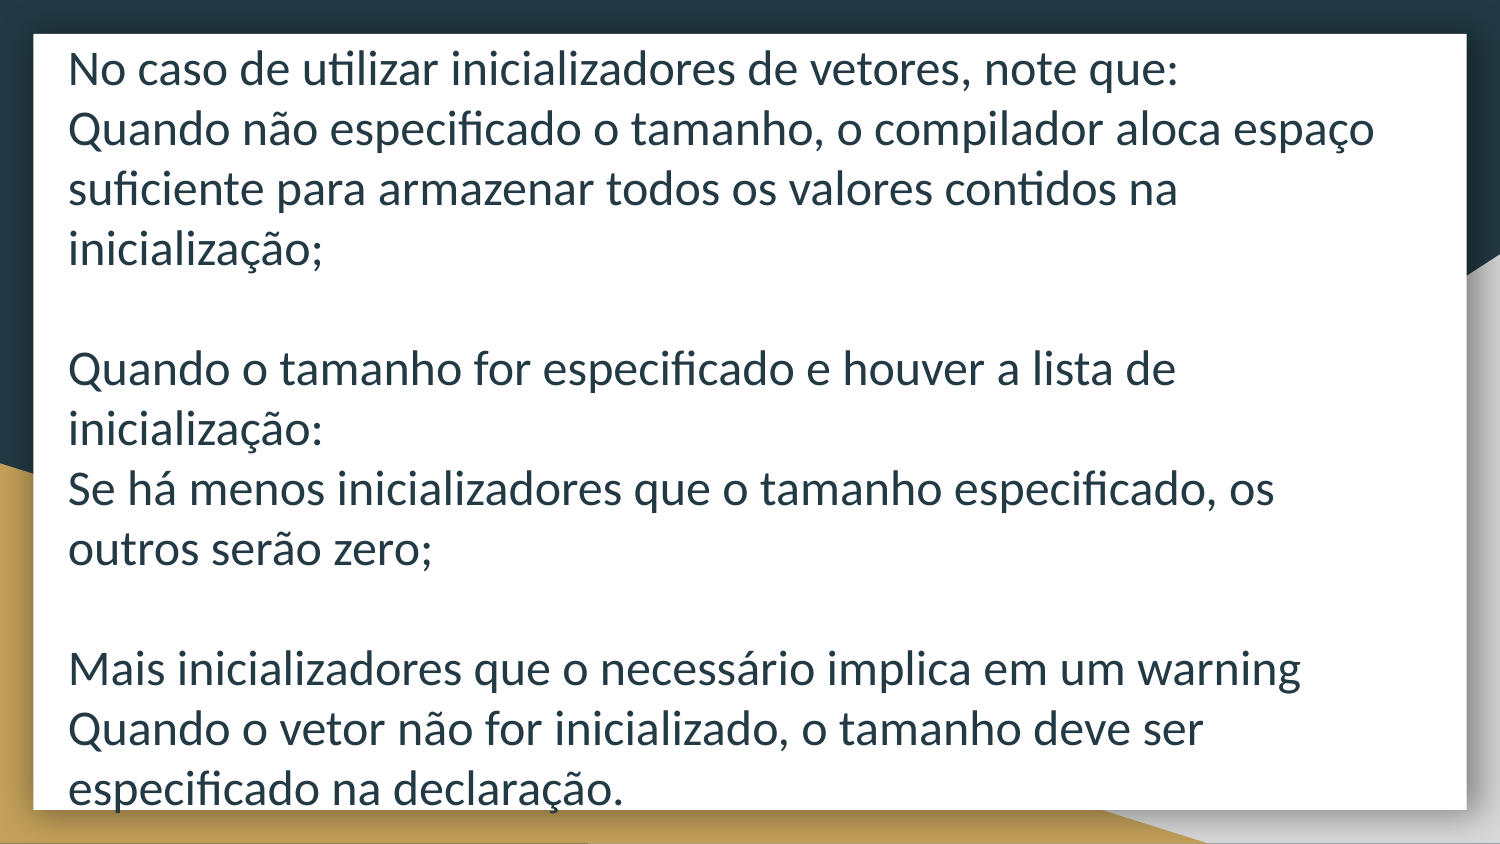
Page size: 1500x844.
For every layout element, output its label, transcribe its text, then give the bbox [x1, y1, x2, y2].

list No caso de utilizar inicializadores de vetores, note que: Quando não especificado o tamanho, o compilador aloca espaço suficiente para armazenar todos os valores contidos na inicialização; Quando o tamanho for especificado e houver a lista de inicialização: Se há menos inicializadores que o tamanho especificado, os outros serão zero; Mais inicializadores que o necessário implica em um warning Quando o vetor não for inicializado, o tamanho deve ser especificado na declaração. [52, 20, 1420, 808]
